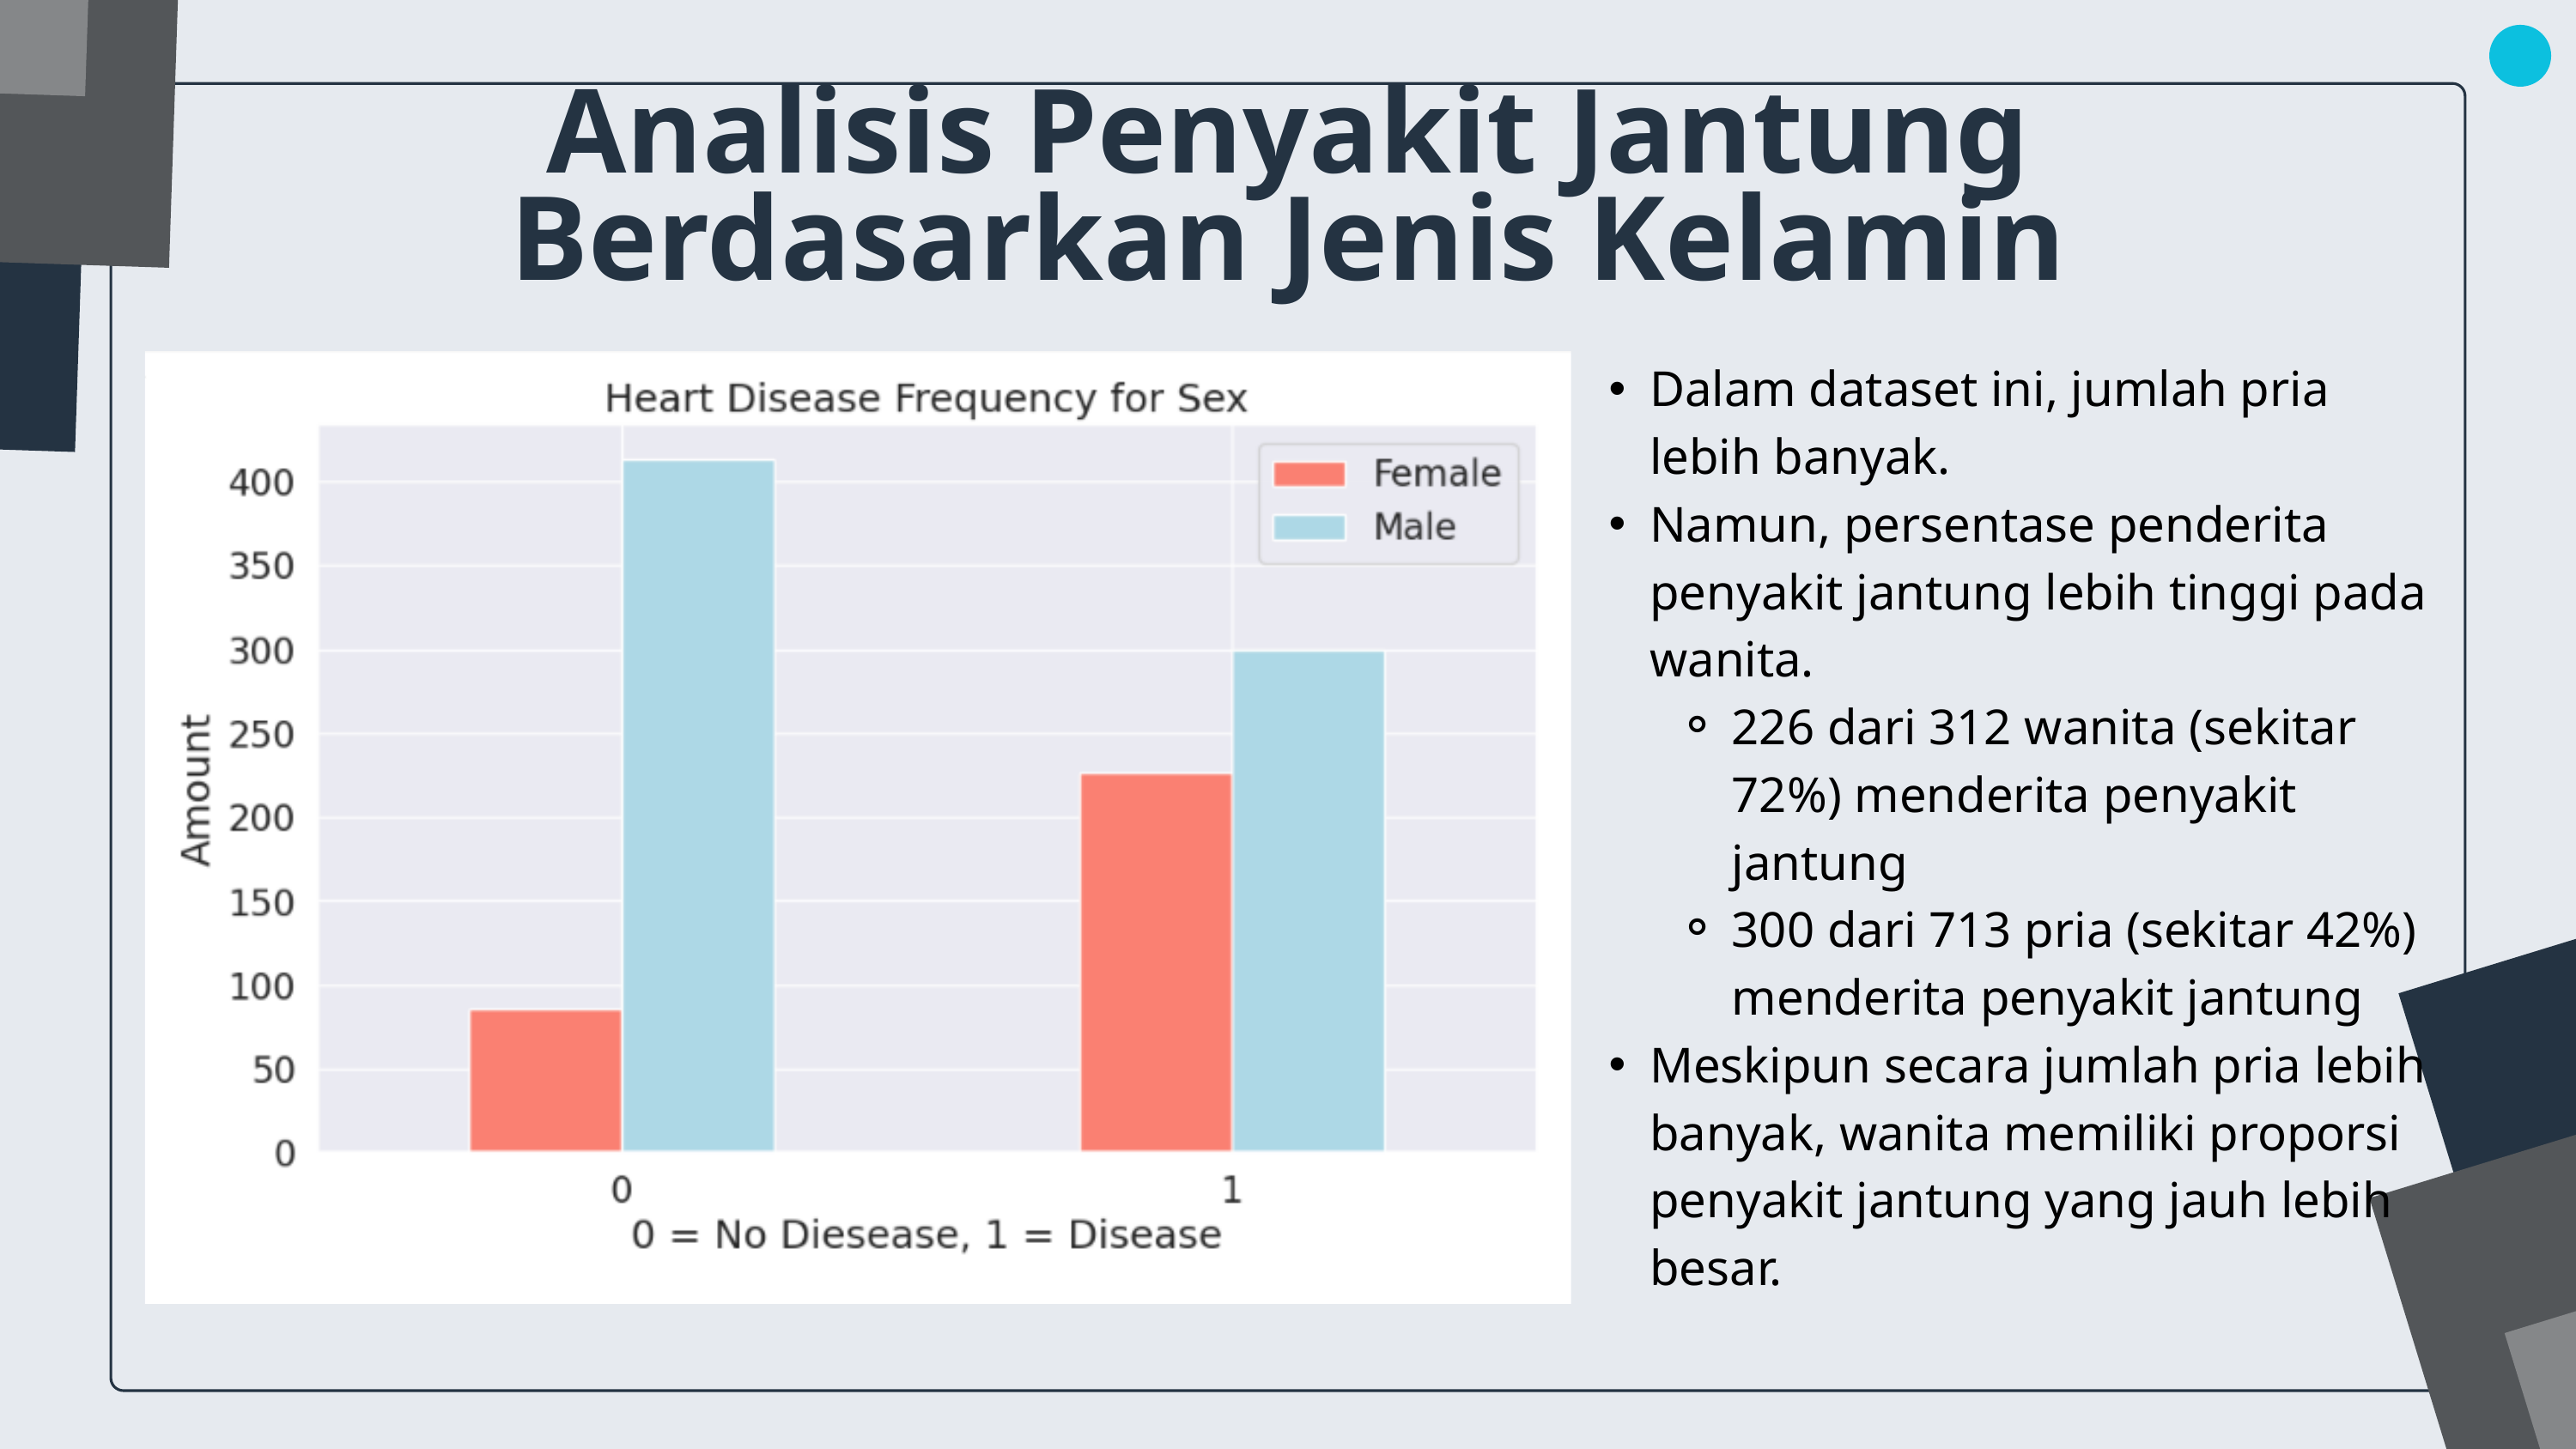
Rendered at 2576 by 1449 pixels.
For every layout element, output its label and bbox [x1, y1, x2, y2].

text_box [0, 0, 392, 528]
text_box [2250, 764, 2576, 1449]
text_box [110, 82, 2466, 1391]
text_box [2488, 24, 2552, 88]
